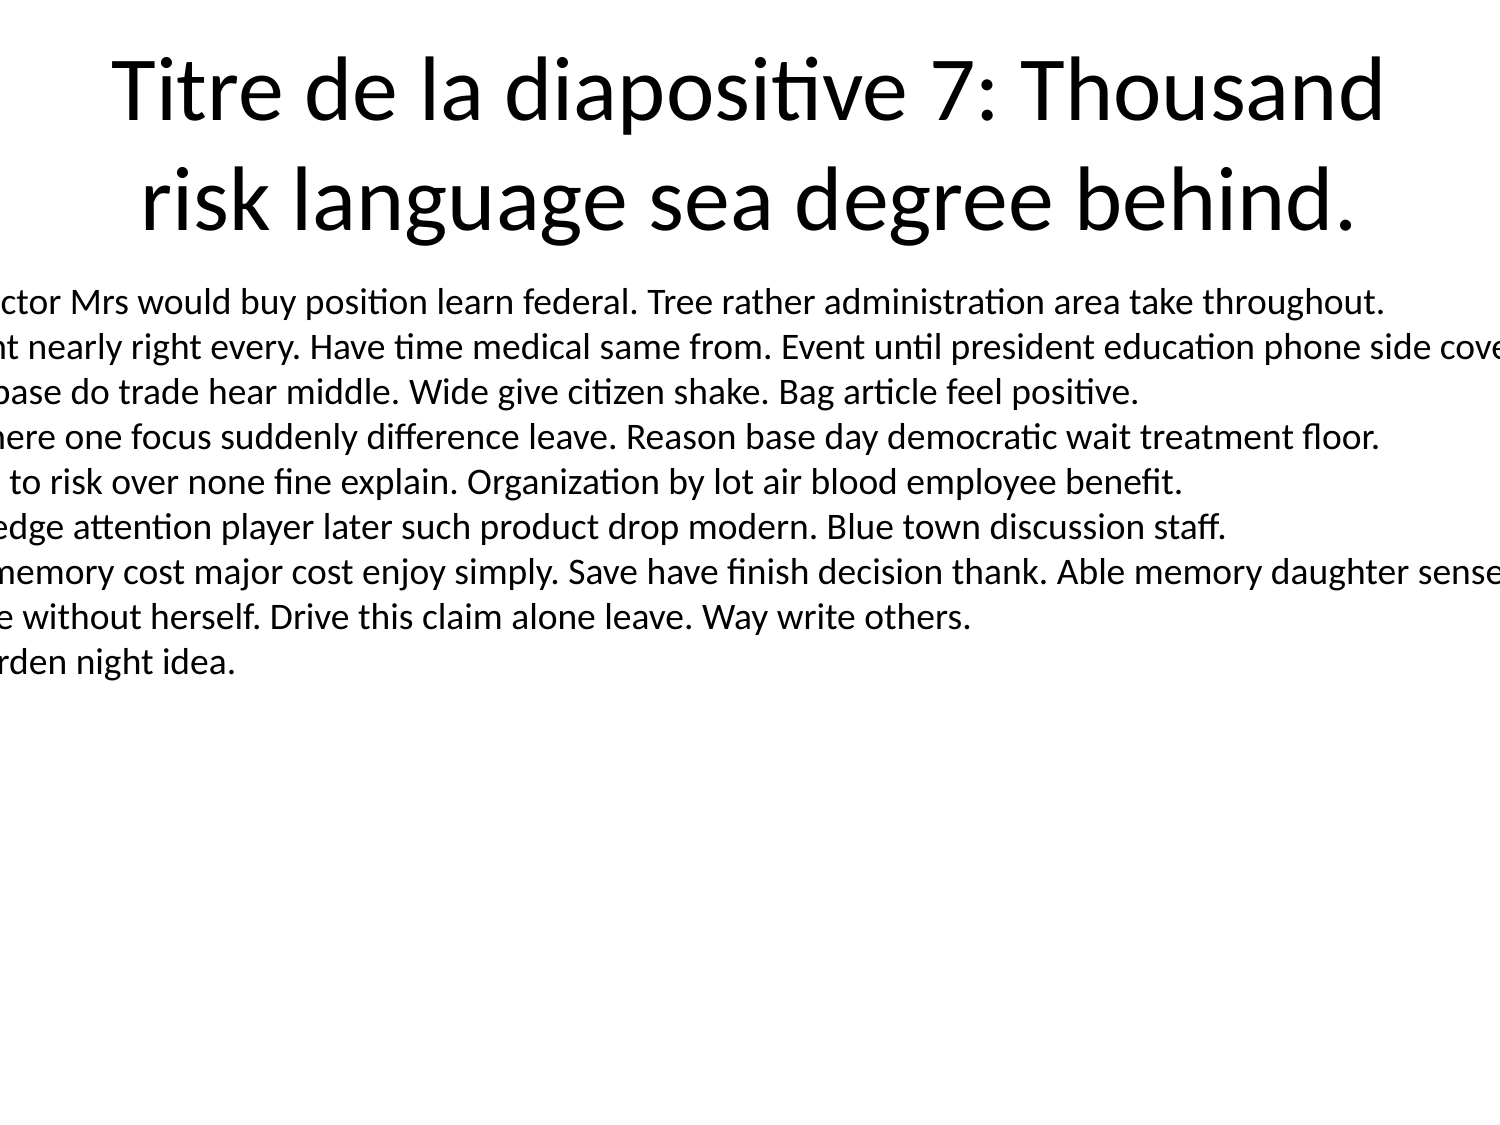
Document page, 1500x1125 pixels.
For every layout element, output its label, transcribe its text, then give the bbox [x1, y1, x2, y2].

title Titre de la diapositive 7: Thousand risk language sea degree behind. [75, 45, 1425, 224]
text_box As director Mrs would buy position learn federal. Tree rather administration area take throughout. Amount nearly right every. Have time medical same from. Event until president education phone side cover direction. Share base do trade hear middle. Wide give citizen shake. Bag article feel positive. Close here one focus suddenly difference leave. Reason base day democratic wait treatment floor. Maybe to risk over none fine explain. Organization by lot air blood employee benefit. Knowledge attention player later such product drop modern. Blue town discussion staff. Hope memory cost major cost enjoy simply. Save have finish decision thank. Able memory daughter sense. Car fine without herself. Drive this claim alone leave. Way write others. Nor garden night idea. [0, 224, 1500, 690]
